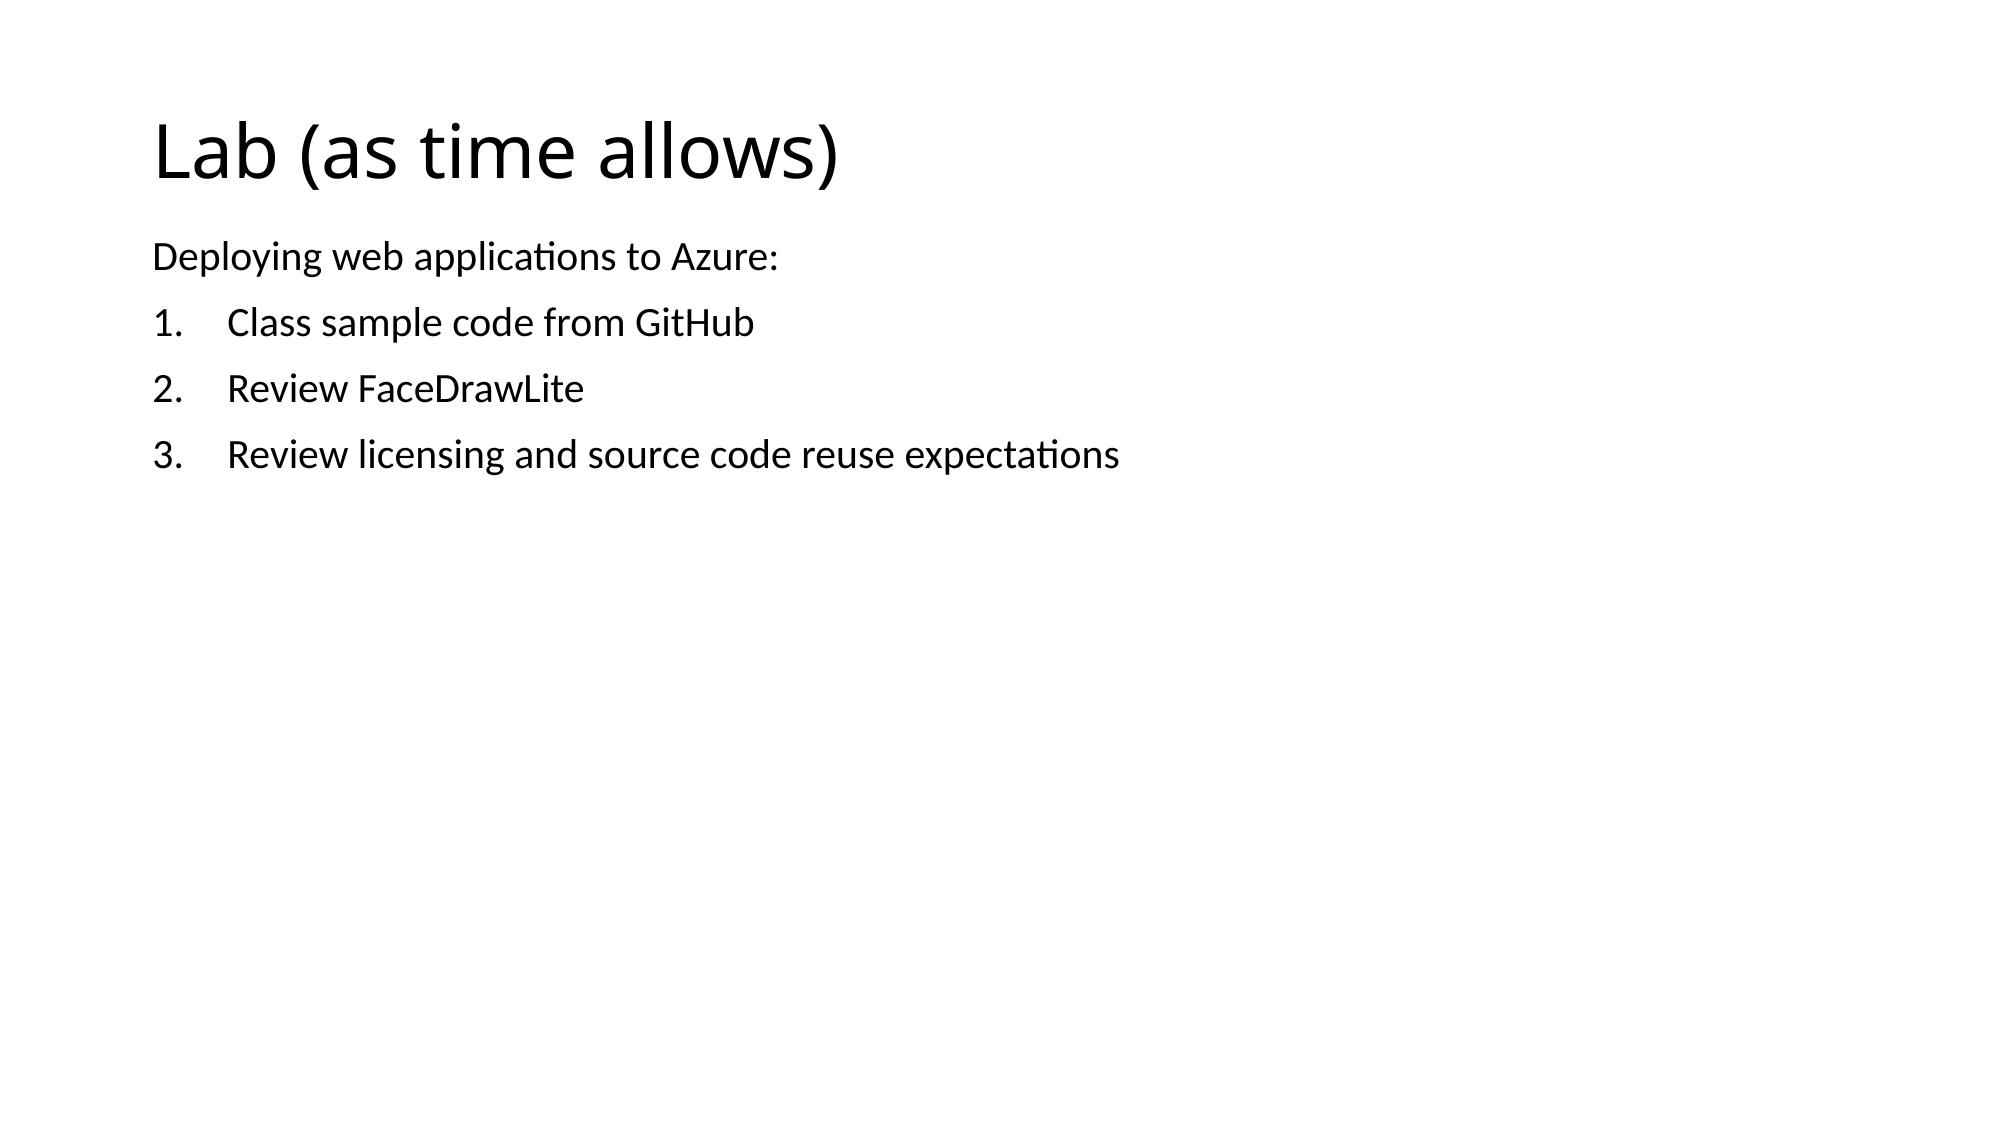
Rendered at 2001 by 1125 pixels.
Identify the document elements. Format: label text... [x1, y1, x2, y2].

title Lab (as time allows) [137, 92, 1863, 215]
list Deploying web applications to Azure: Class sample code from GitHub Review FaceDrawLite Review licensing and source code reuse expectations [137, 226, 1863, 1032]
